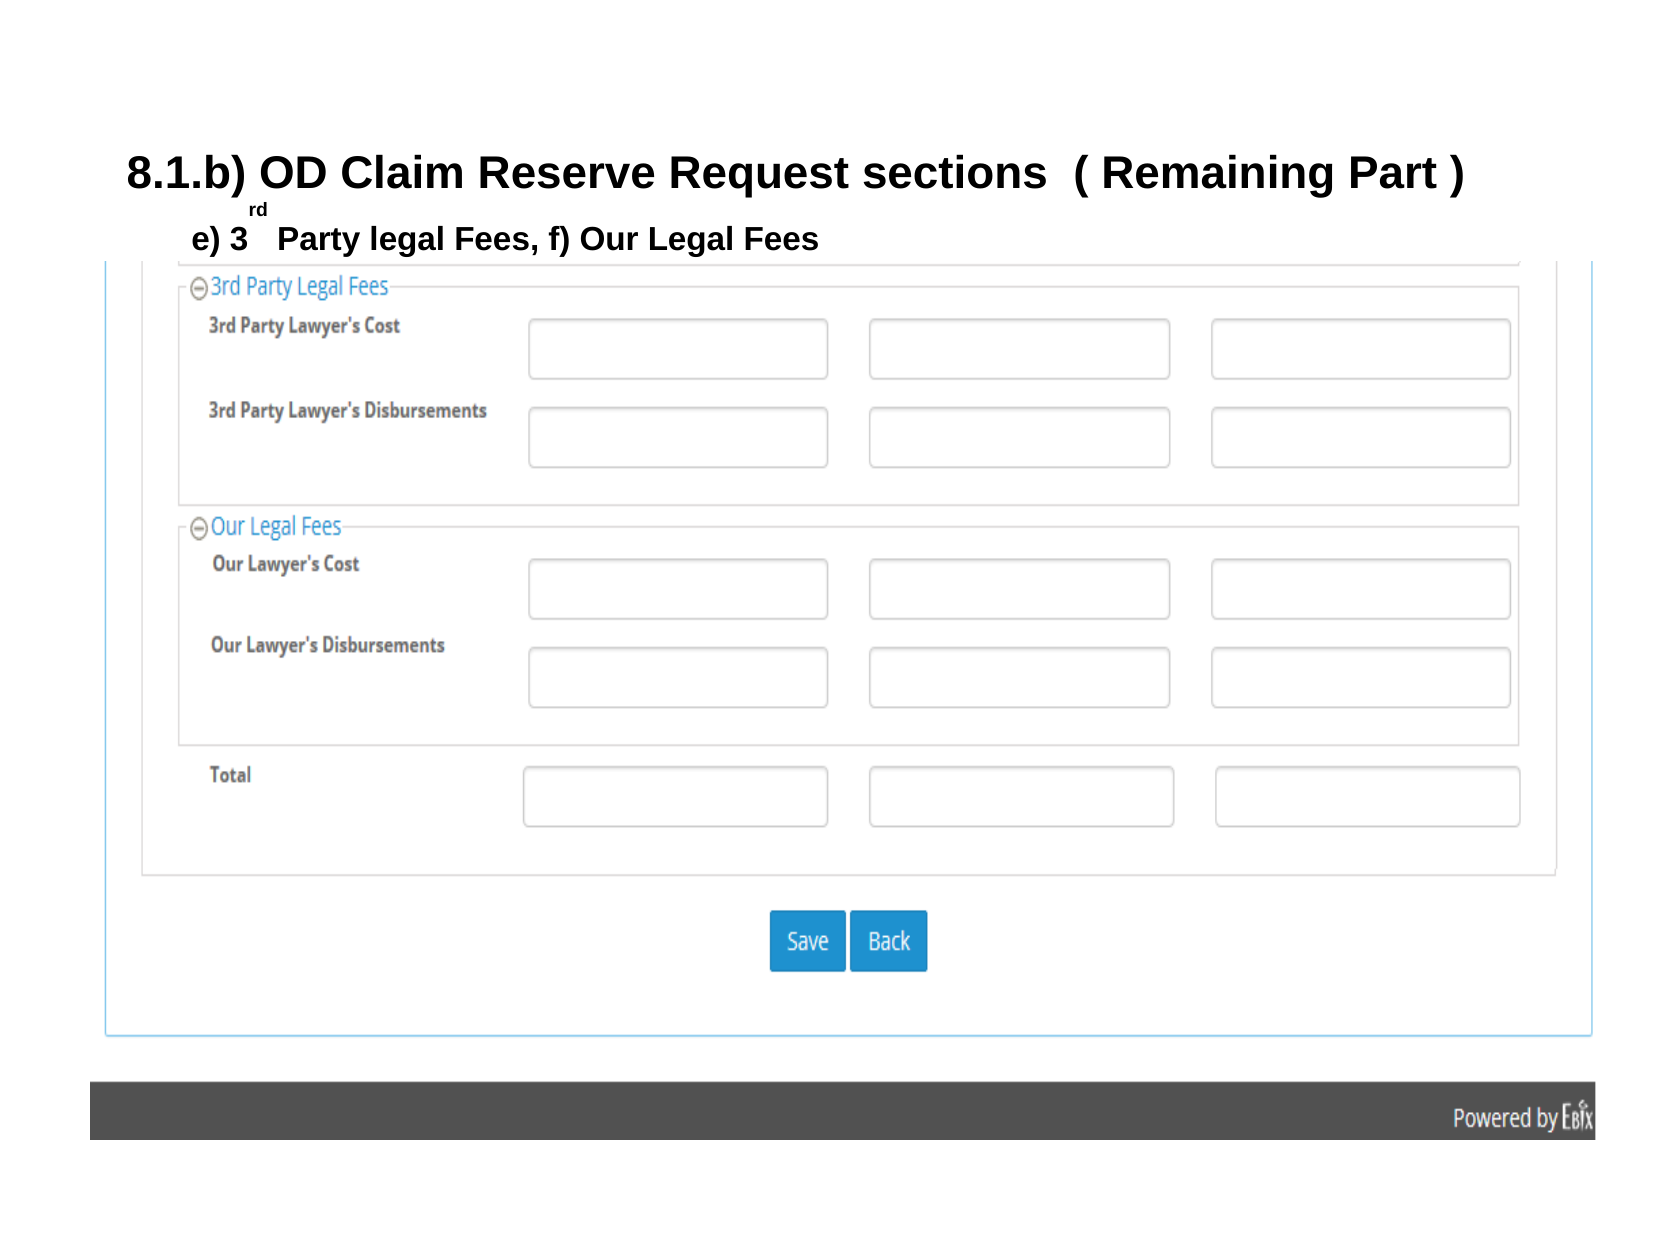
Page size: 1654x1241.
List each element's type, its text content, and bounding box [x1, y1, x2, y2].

picture [89, 260, 1605, 1140]
text_box 8.1.b) OD Claim Reserve Request sections ( Remaining Part ) e) 3rd Party legal Fees, f) Our Legal Fees [111, 134, 1515, 259]
